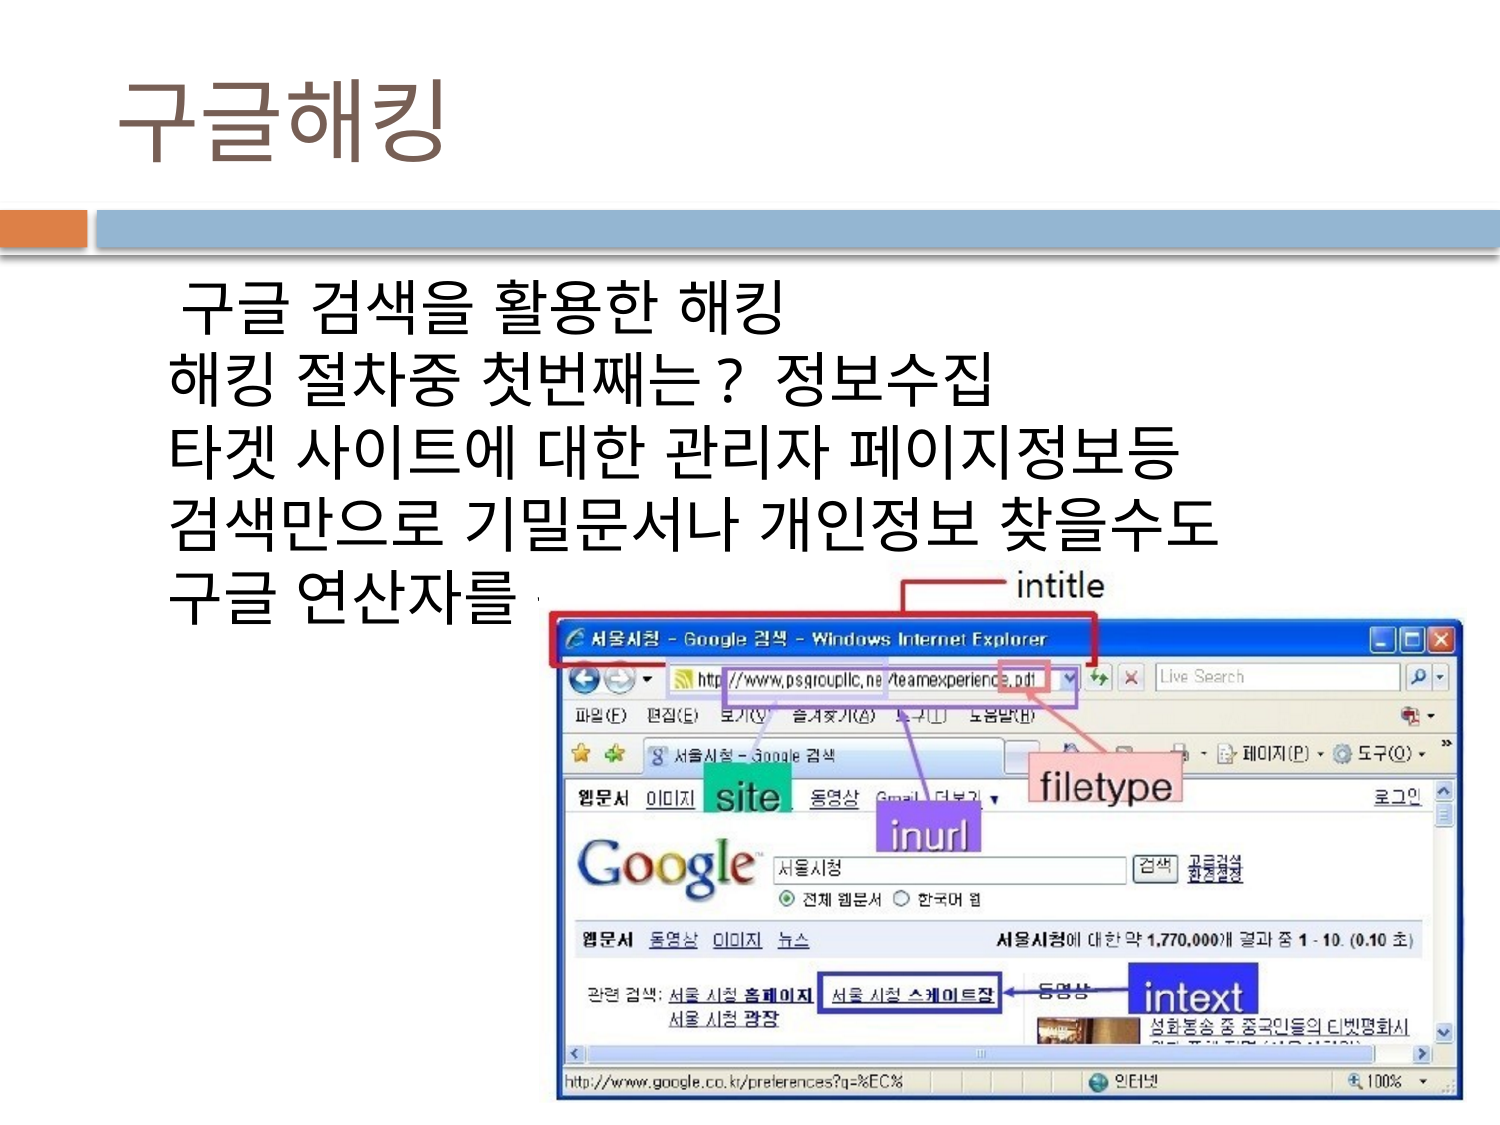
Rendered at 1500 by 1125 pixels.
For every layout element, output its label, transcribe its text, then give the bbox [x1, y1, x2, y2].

picture [538, 560, 1467, 1103]
title 구글해킹 [100, 37, 1438, 200]
list 구글 검색을 활용한 해킹 해킹 절차중 첫번째는? 정보수집 타겟 사이트에 대한 관리자 페이지정보등 검색만으로 기밀문서나 개인정보 찾을수도 구글 연산자를 활용 [100, 262, 1438, 739]
